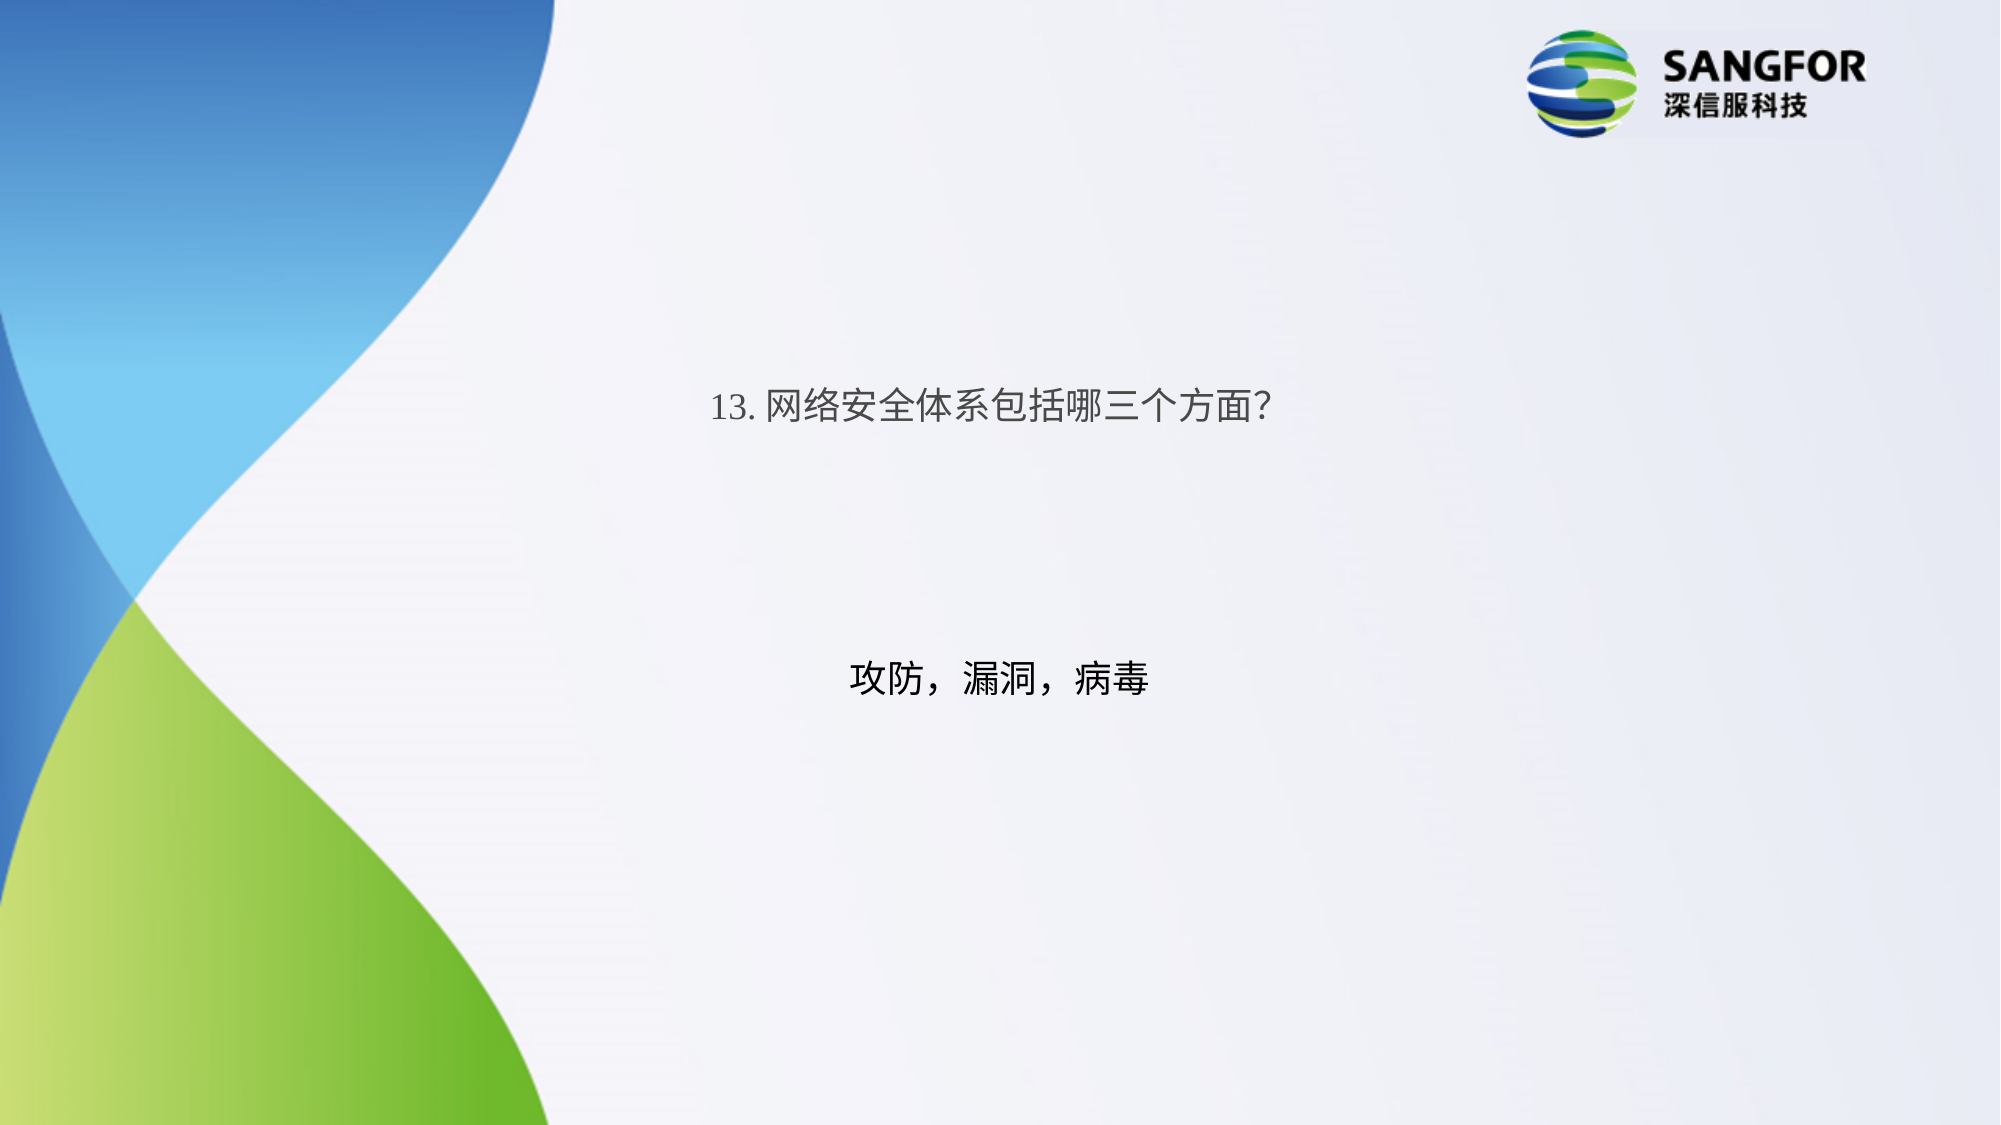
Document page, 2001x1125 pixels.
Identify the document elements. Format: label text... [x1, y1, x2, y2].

text_box 13.网络安全体系包括哪三个方面？ [0, 374, 2000, 434]
picture [0, 0, 2001, 1125]
text_box 攻防，漏洞，病毒 [590, 647, 1410, 707]
